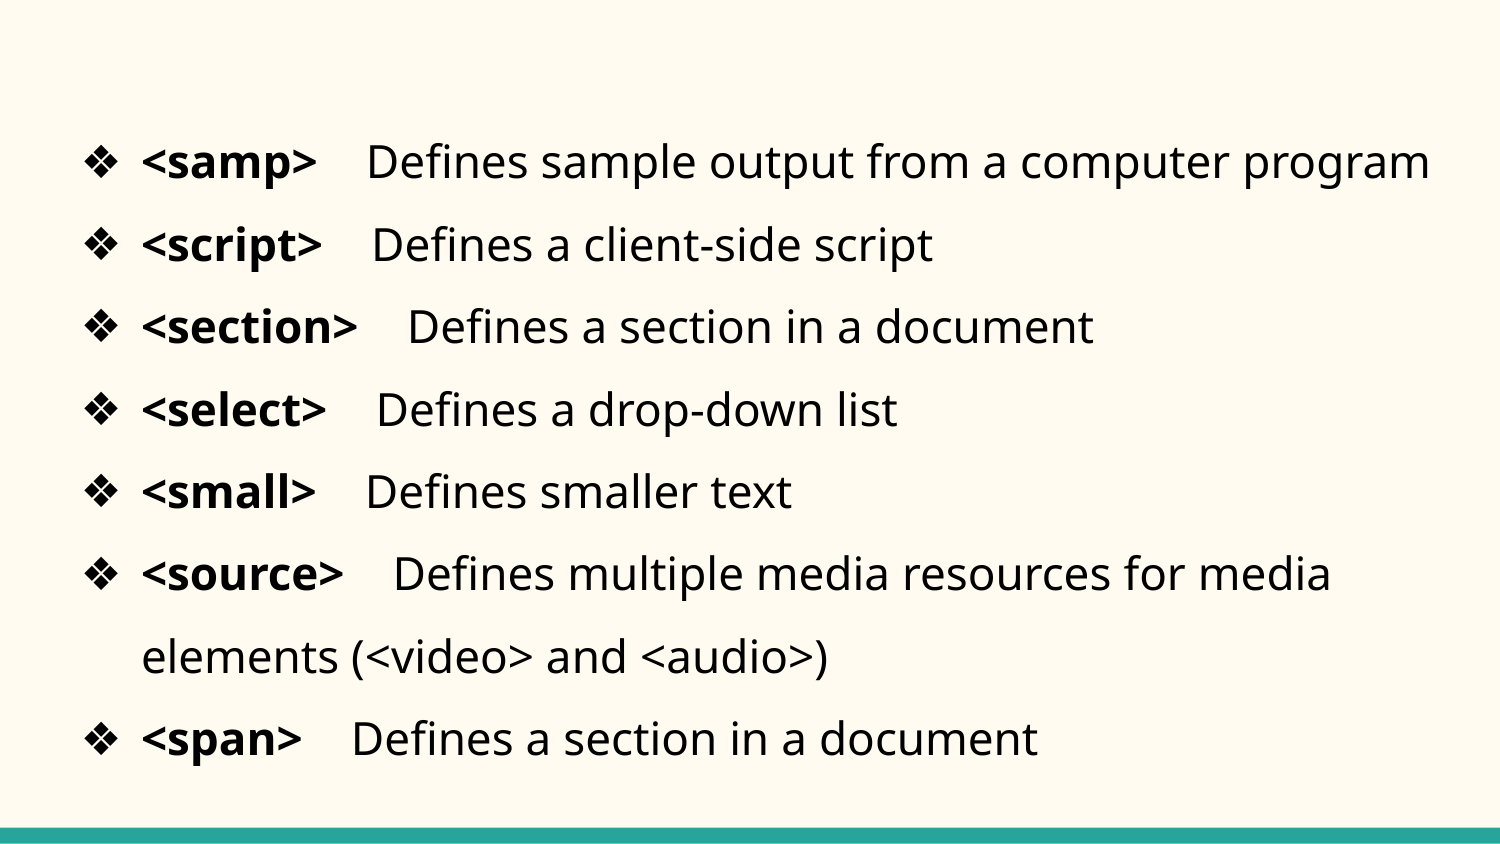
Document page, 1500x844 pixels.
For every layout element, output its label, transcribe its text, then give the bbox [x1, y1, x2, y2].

list <samp> Defines sample output from a computer program <script> Defines a client-side script <section> Defines a section in a document <select> Defines a drop-down list <small> Defines smaller text <source> Defines multiple media resources for media elements (<video> and <audio>) <span> Defines a section in a document [51, 90, 1449, 750]
